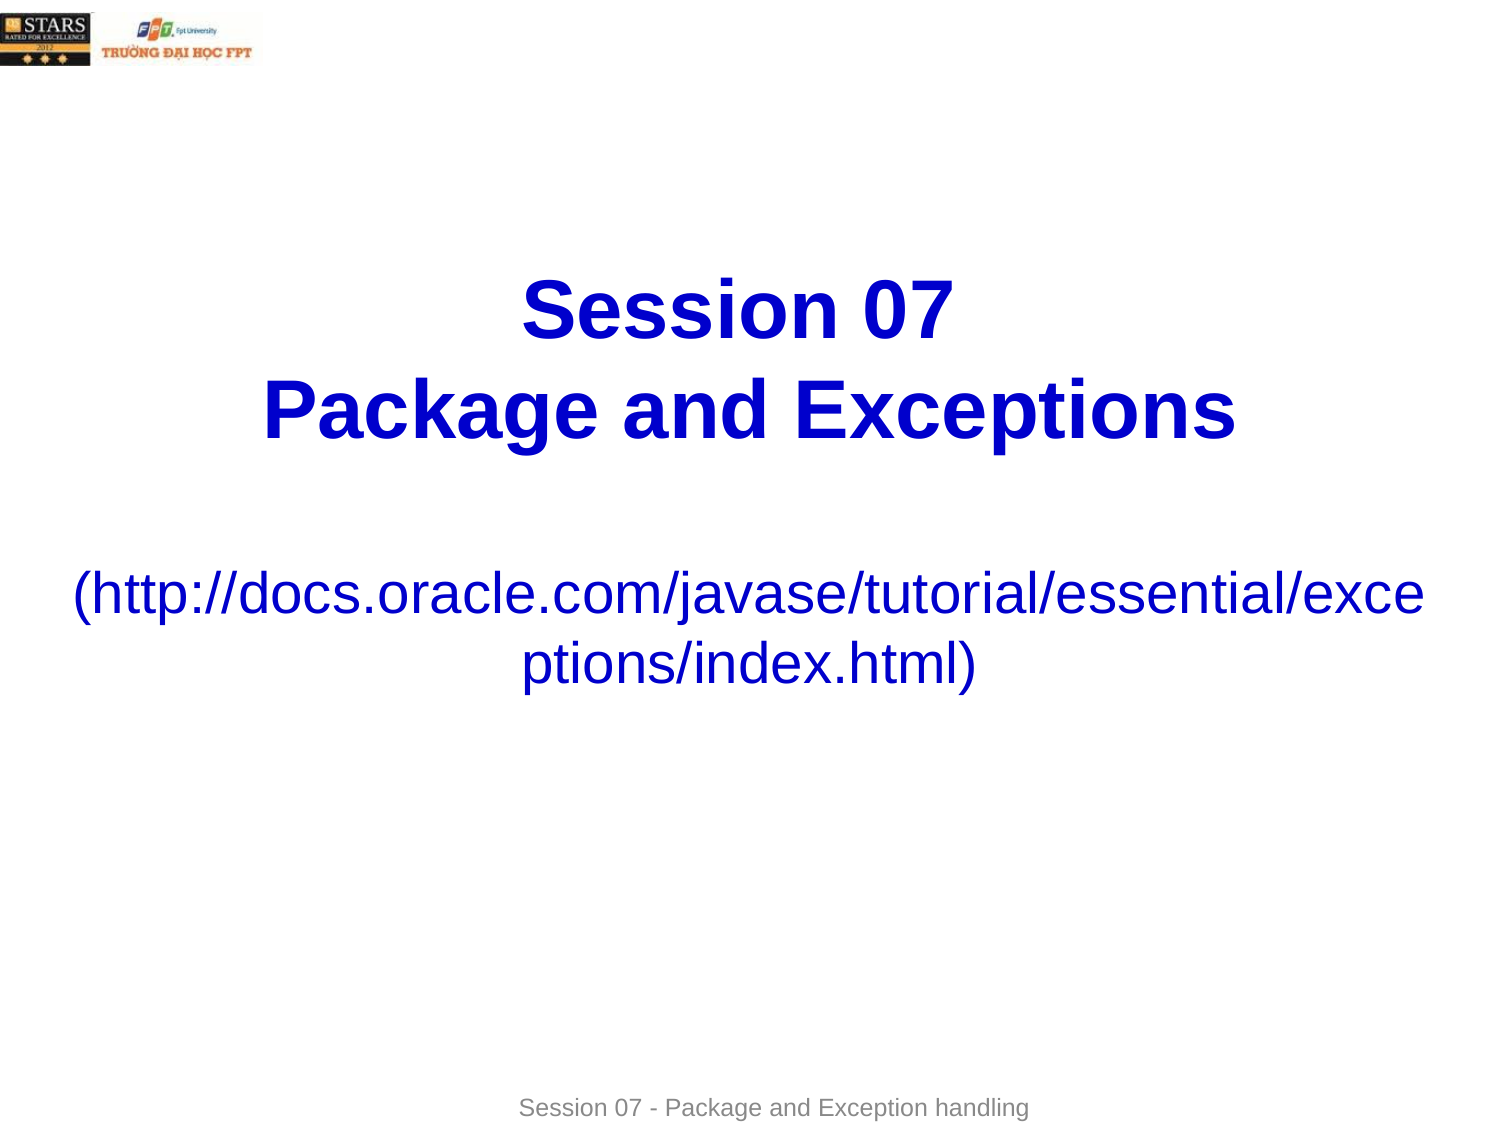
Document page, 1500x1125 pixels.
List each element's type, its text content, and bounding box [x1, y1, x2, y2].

picture [0, 12, 263, 66]
footer Session 07 - Package and Exception handling [337, 1087, 1213, 1125]
title Session 07 Package and Exceptions (http://docs.oracle.com/javase/tutorial/essential/exceptions/index.html) [50, 275, 1450, 675]
